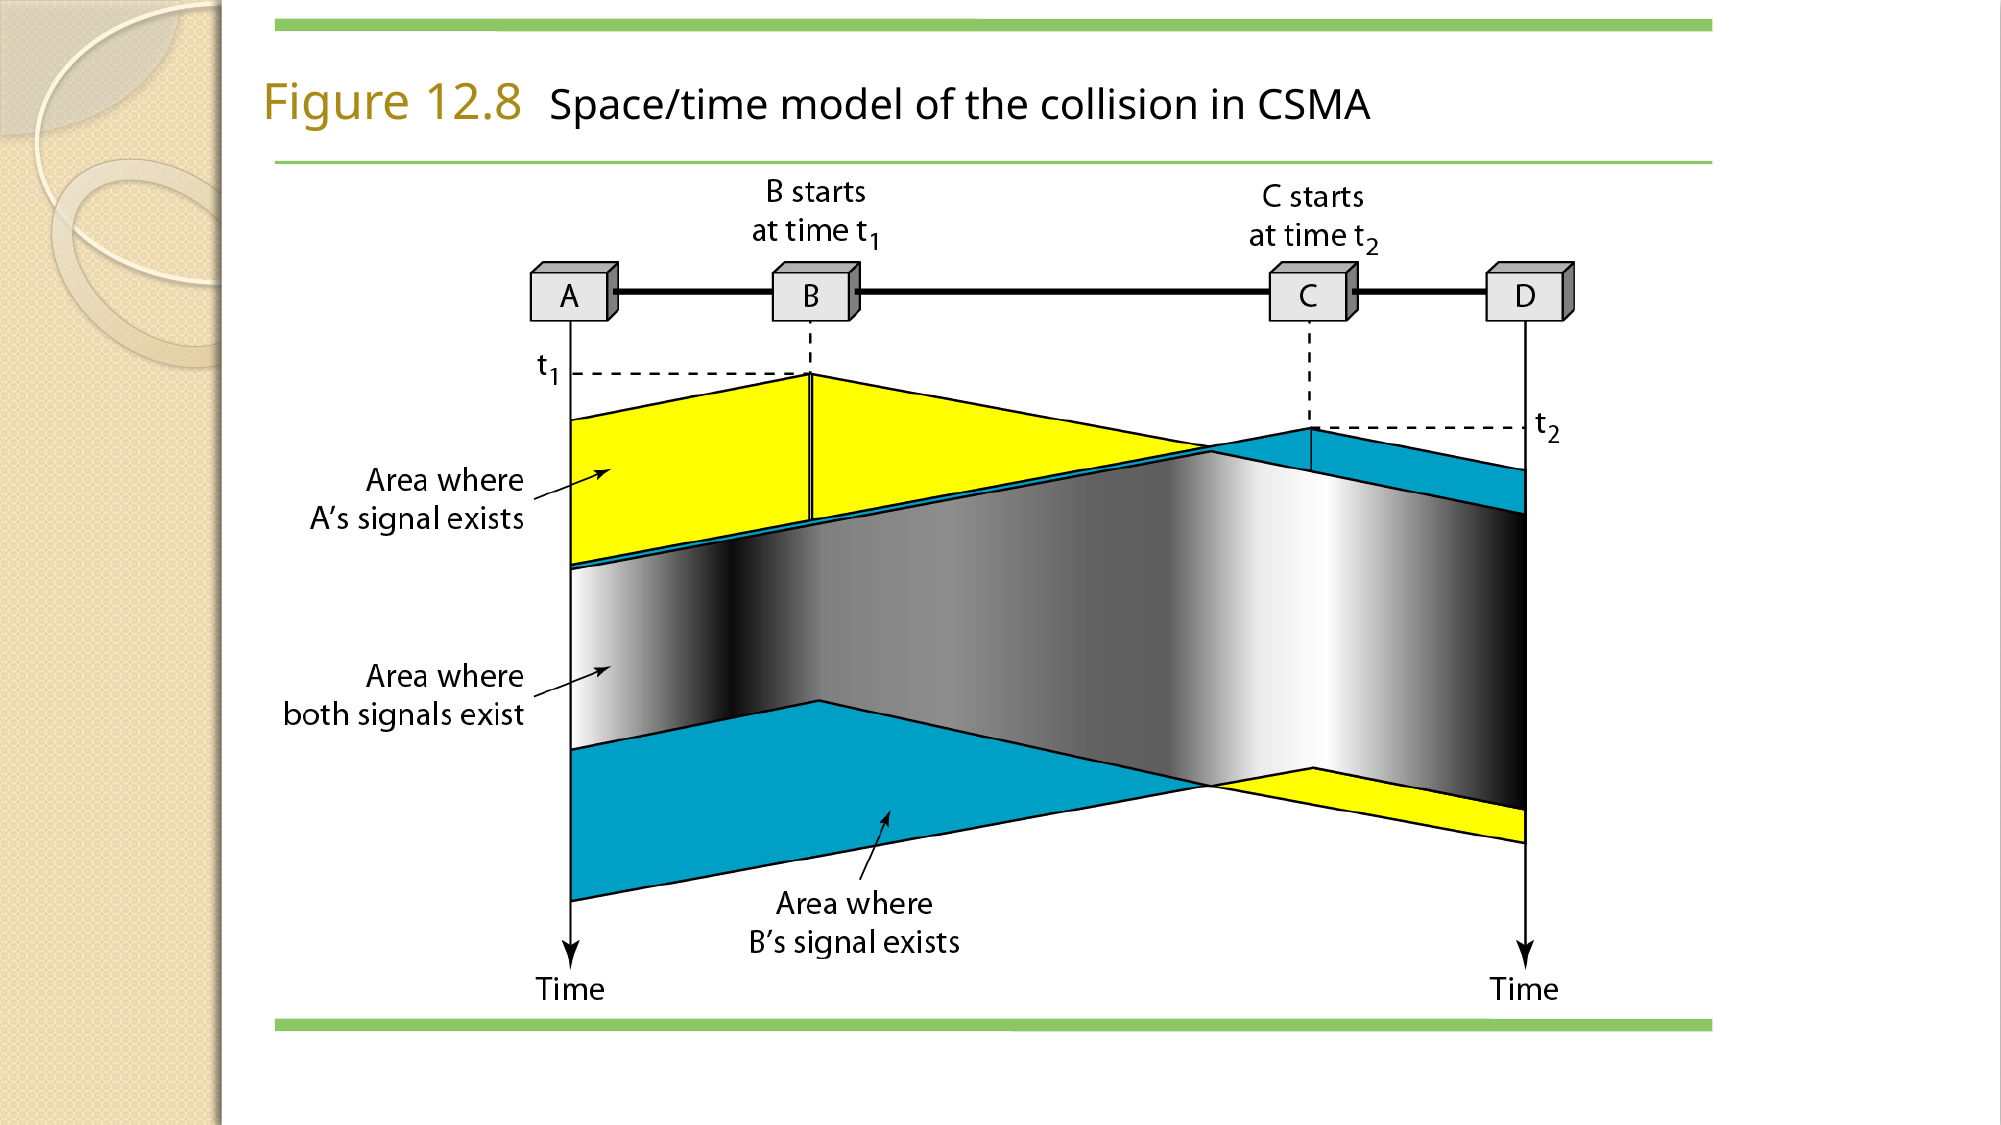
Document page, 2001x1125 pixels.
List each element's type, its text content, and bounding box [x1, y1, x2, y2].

text_box Figure 12.8 Space/time model of the collision in CSMA [247, 62, 1386, 138]
picture [281, 174, 1576, 1009]
